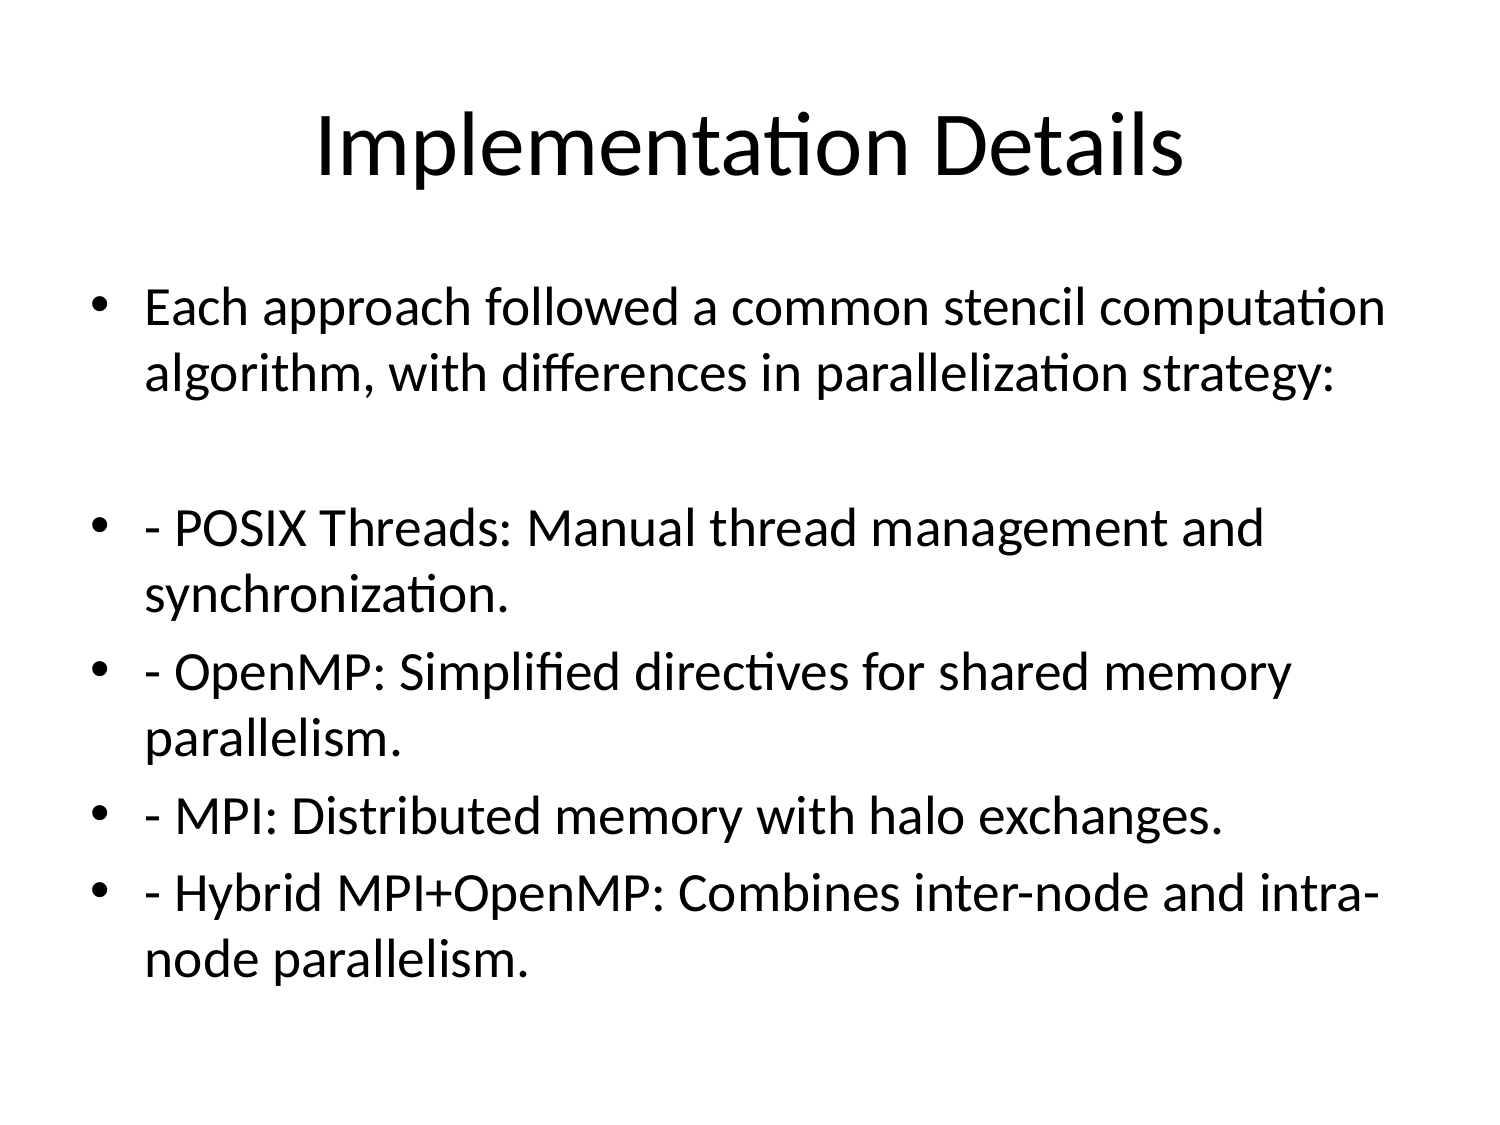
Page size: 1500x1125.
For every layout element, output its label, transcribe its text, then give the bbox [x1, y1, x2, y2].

title Implementation Details [75, 45, 1425, 233]
list Each approach followed a common stencil computation algorithm, with differences in parallelization strategy: - POSIX Threads: Manual thread management and synchronization. - OpenMP: Simplified directives for shared memory parallelism. - MPI: Distributed memory with halo exchanges. - Hybrid MPI+OpenMP: Combines inter-node and intra-node parallelism. [75, 262, 1425, 1005]
